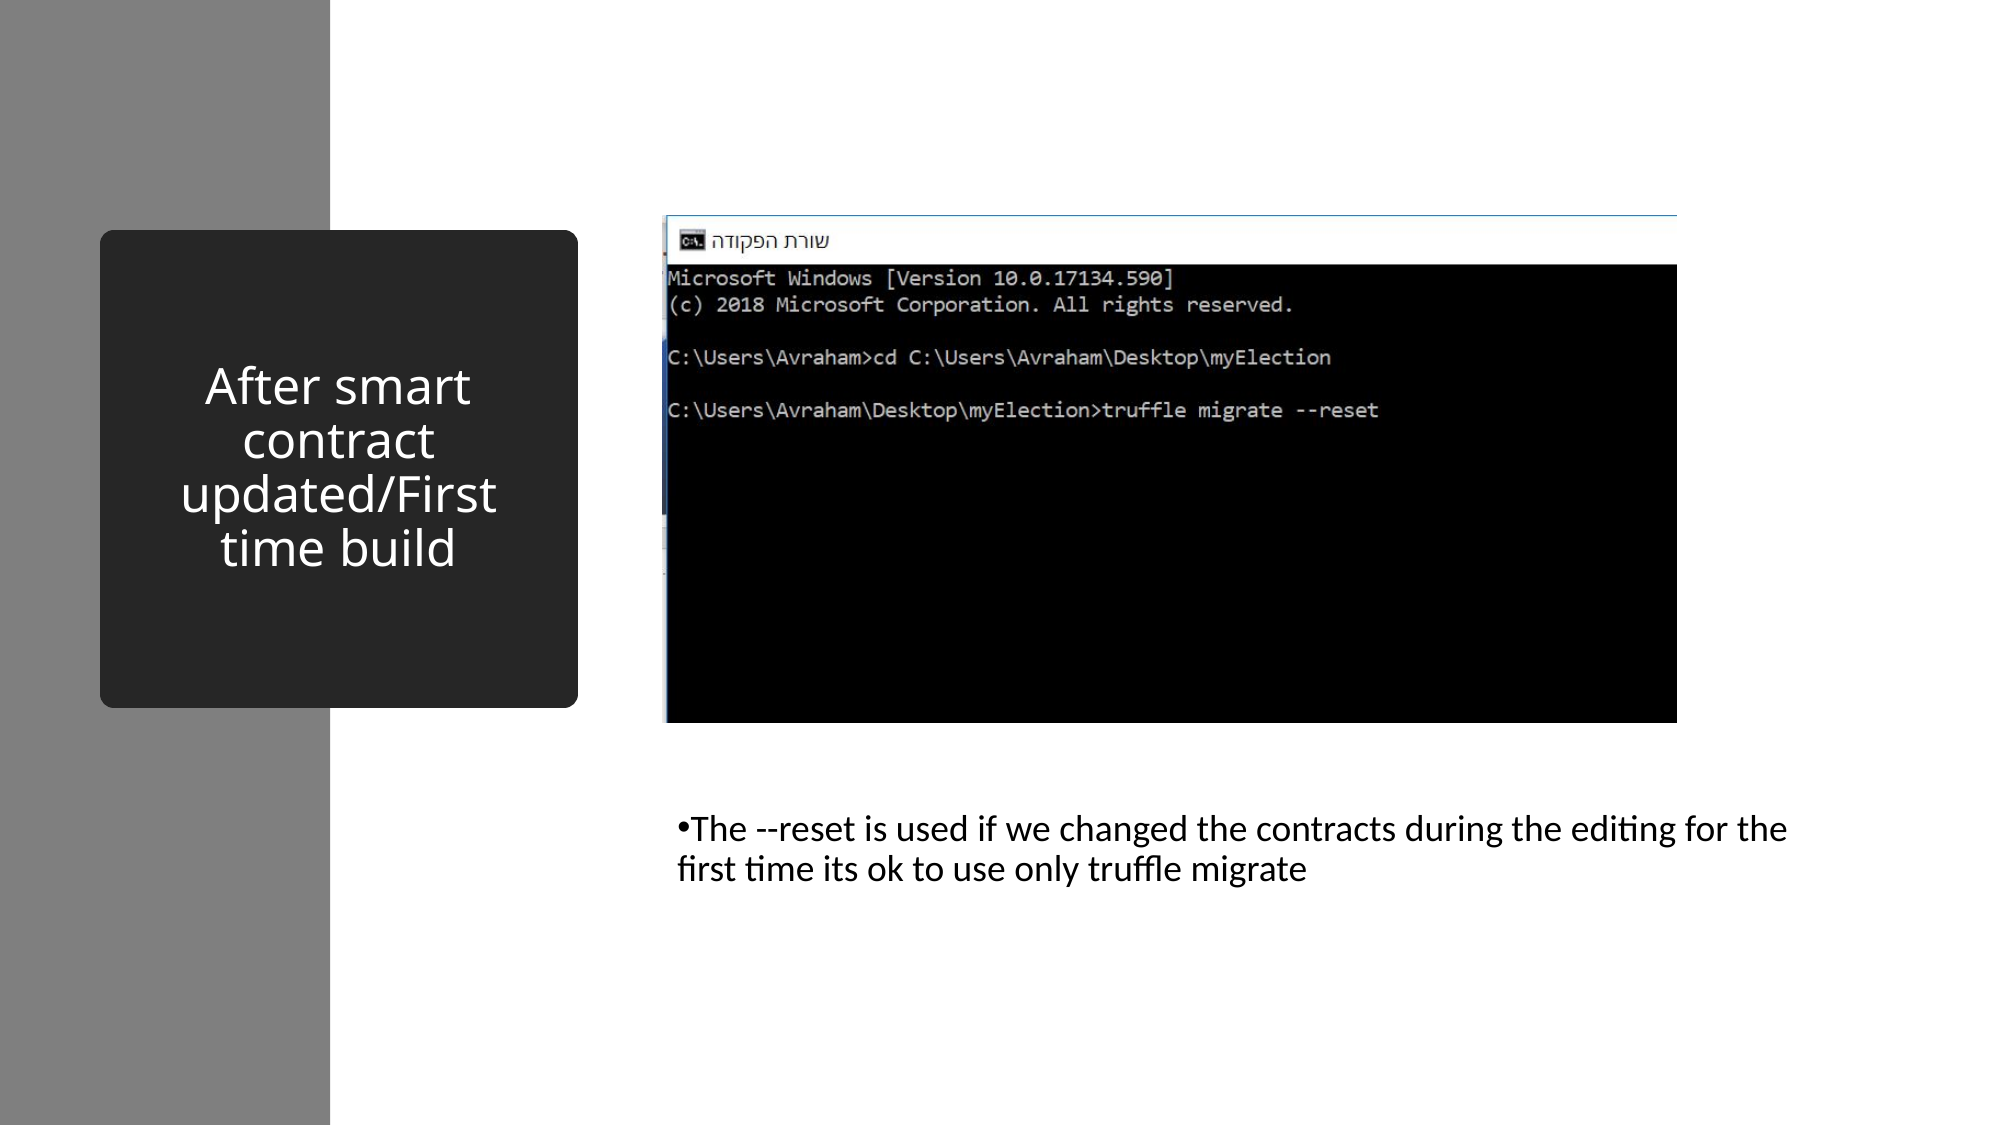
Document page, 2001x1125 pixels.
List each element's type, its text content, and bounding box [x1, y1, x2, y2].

title After smart contract updated/First time build [113, 243, 564, 694]
text_box The --reset is used if we changed the contracts during the editing for the first time its ok to use only truffle migrate [662, 801, 1842, 1014]
text_box [0, 0, 331, 1125]
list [662, 215, 1677, 723]
